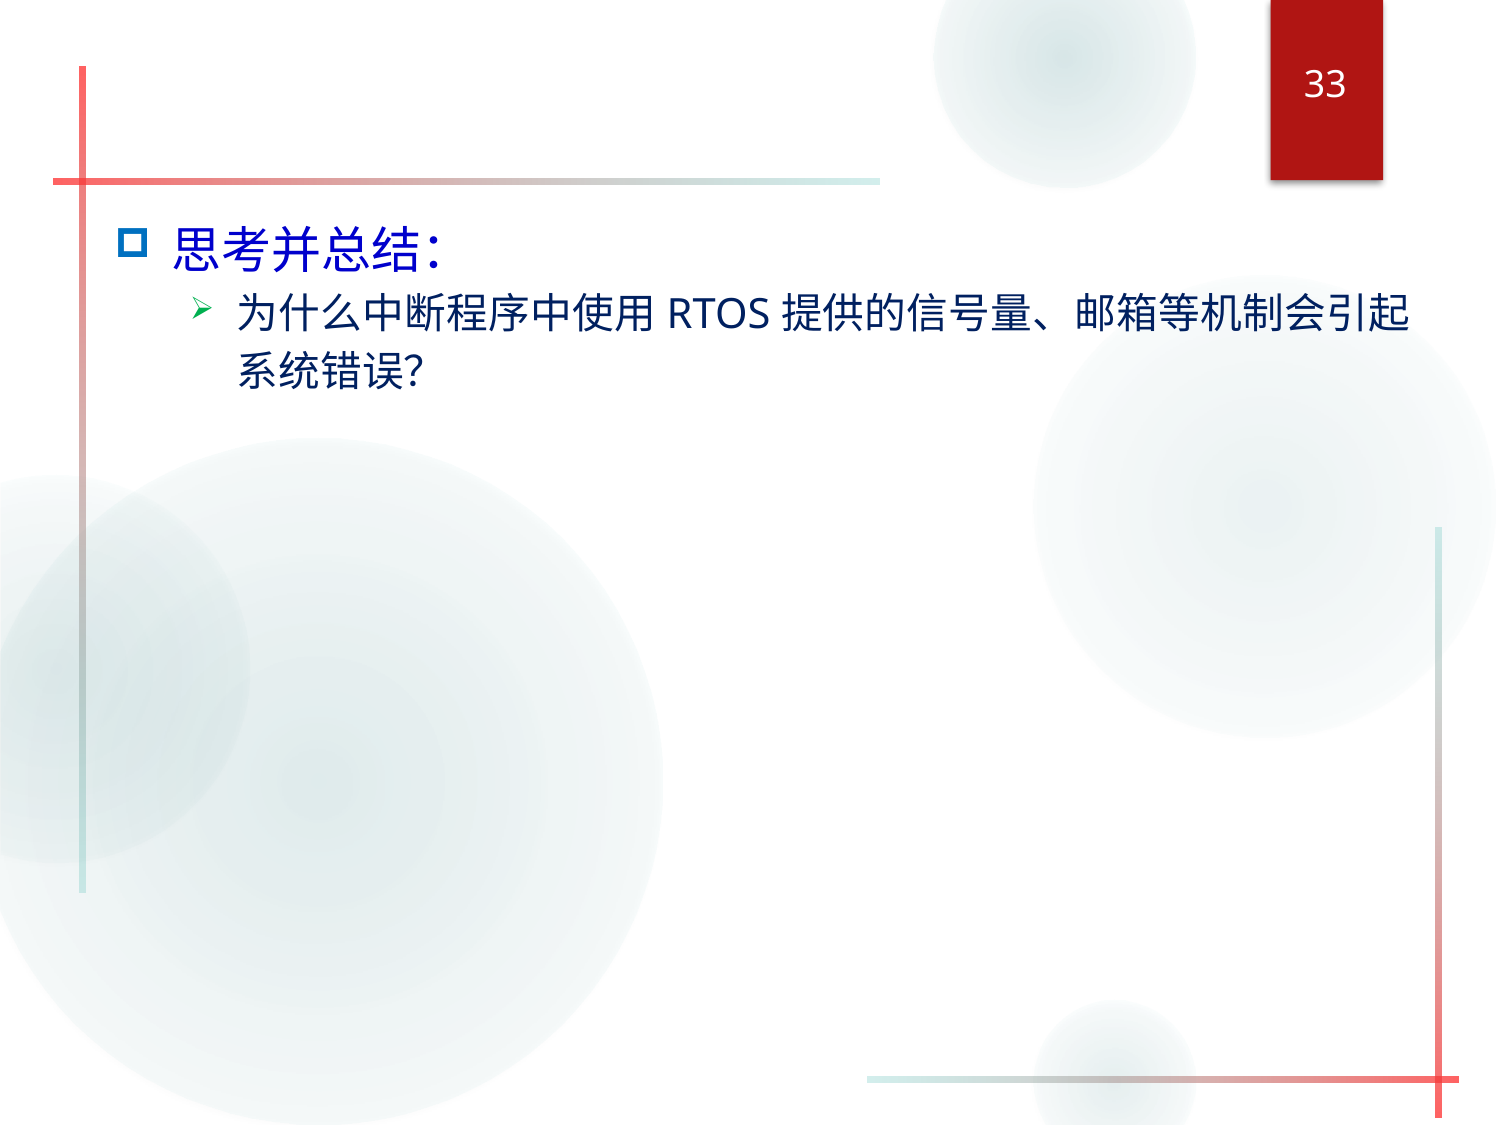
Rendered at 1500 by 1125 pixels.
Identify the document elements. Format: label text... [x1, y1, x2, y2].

slide_number 33 [1273, 48, 1378, 119]
list 思考并总结： 为什么中断程序中使用RTOS提供的信号量、邮箱等机制会引起系统错误？ [99, 212, 1425, 968]
